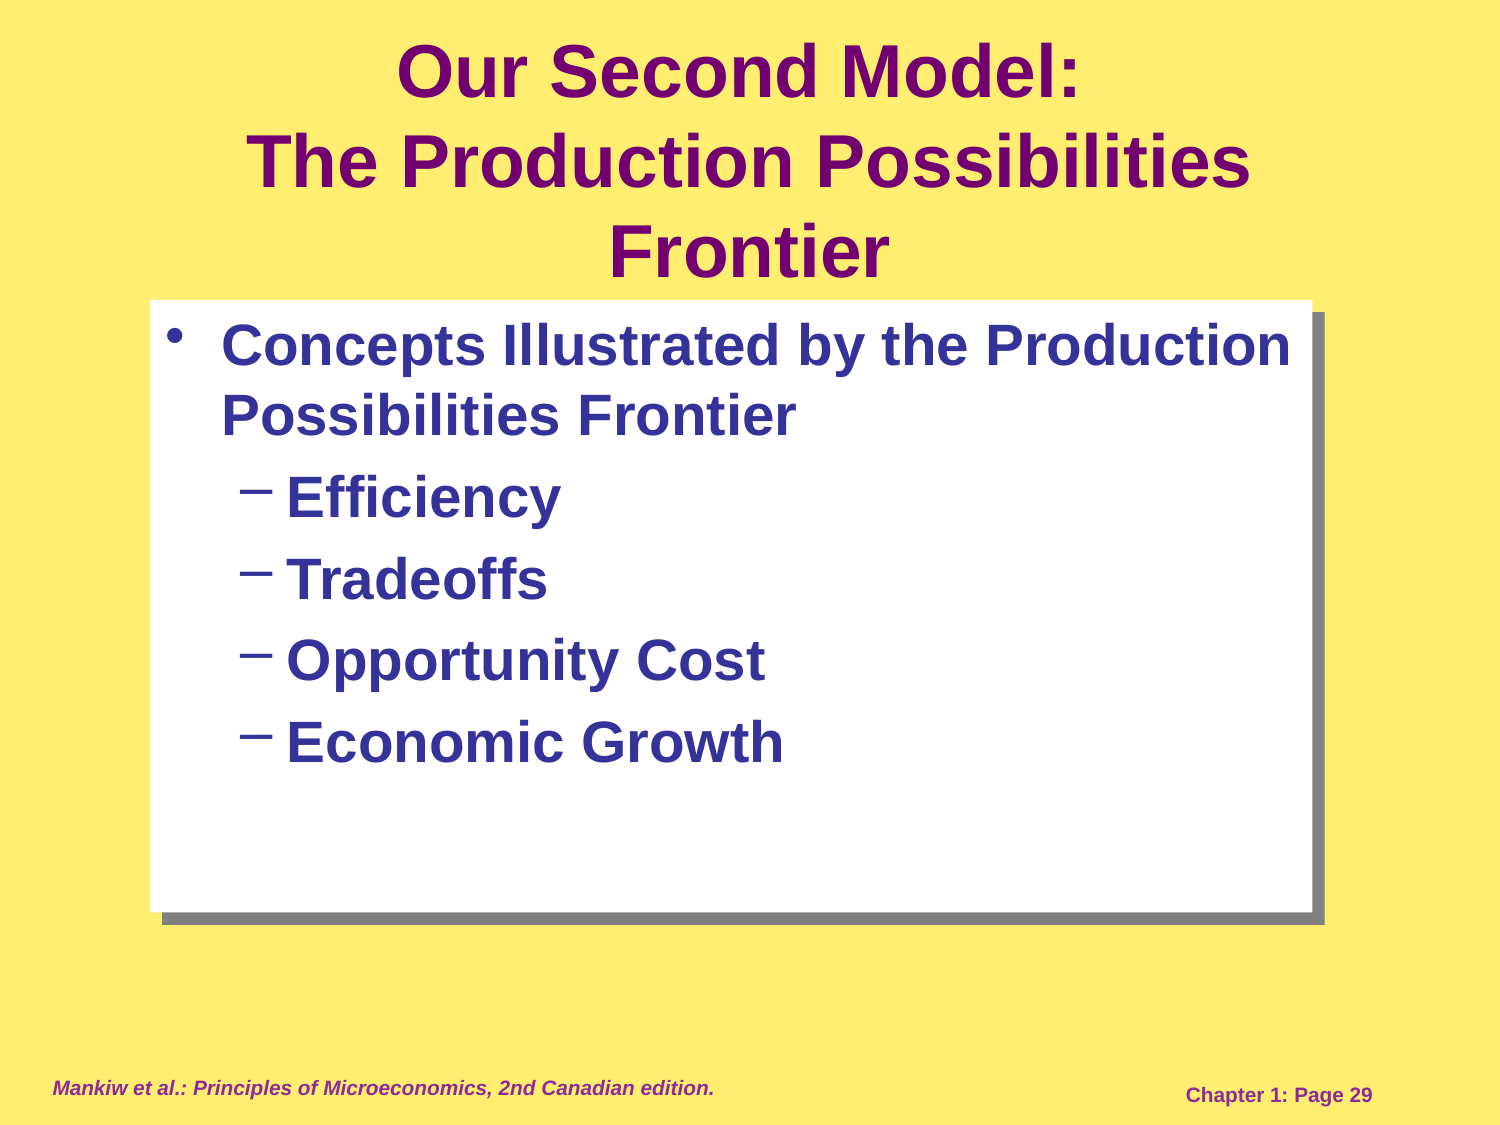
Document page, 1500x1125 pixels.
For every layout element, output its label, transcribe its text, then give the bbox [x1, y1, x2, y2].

footer Mankiw et al.: Principles of Microeconomics, 2nd Canadian edition. [37, 1062, 926, 1113]
slide_number Chapter 1: Page 29 [1074, 1074, 1388, 1113]
list Concepts Illustrated by the Production Possibilities Frontier Efficiency Tradeoffs Opportunity Cost Economic Growth [149, 299, 1313, 913]
title Our Second Model: The Production Possibilities Frontier [112, 62, 1388, 163]
